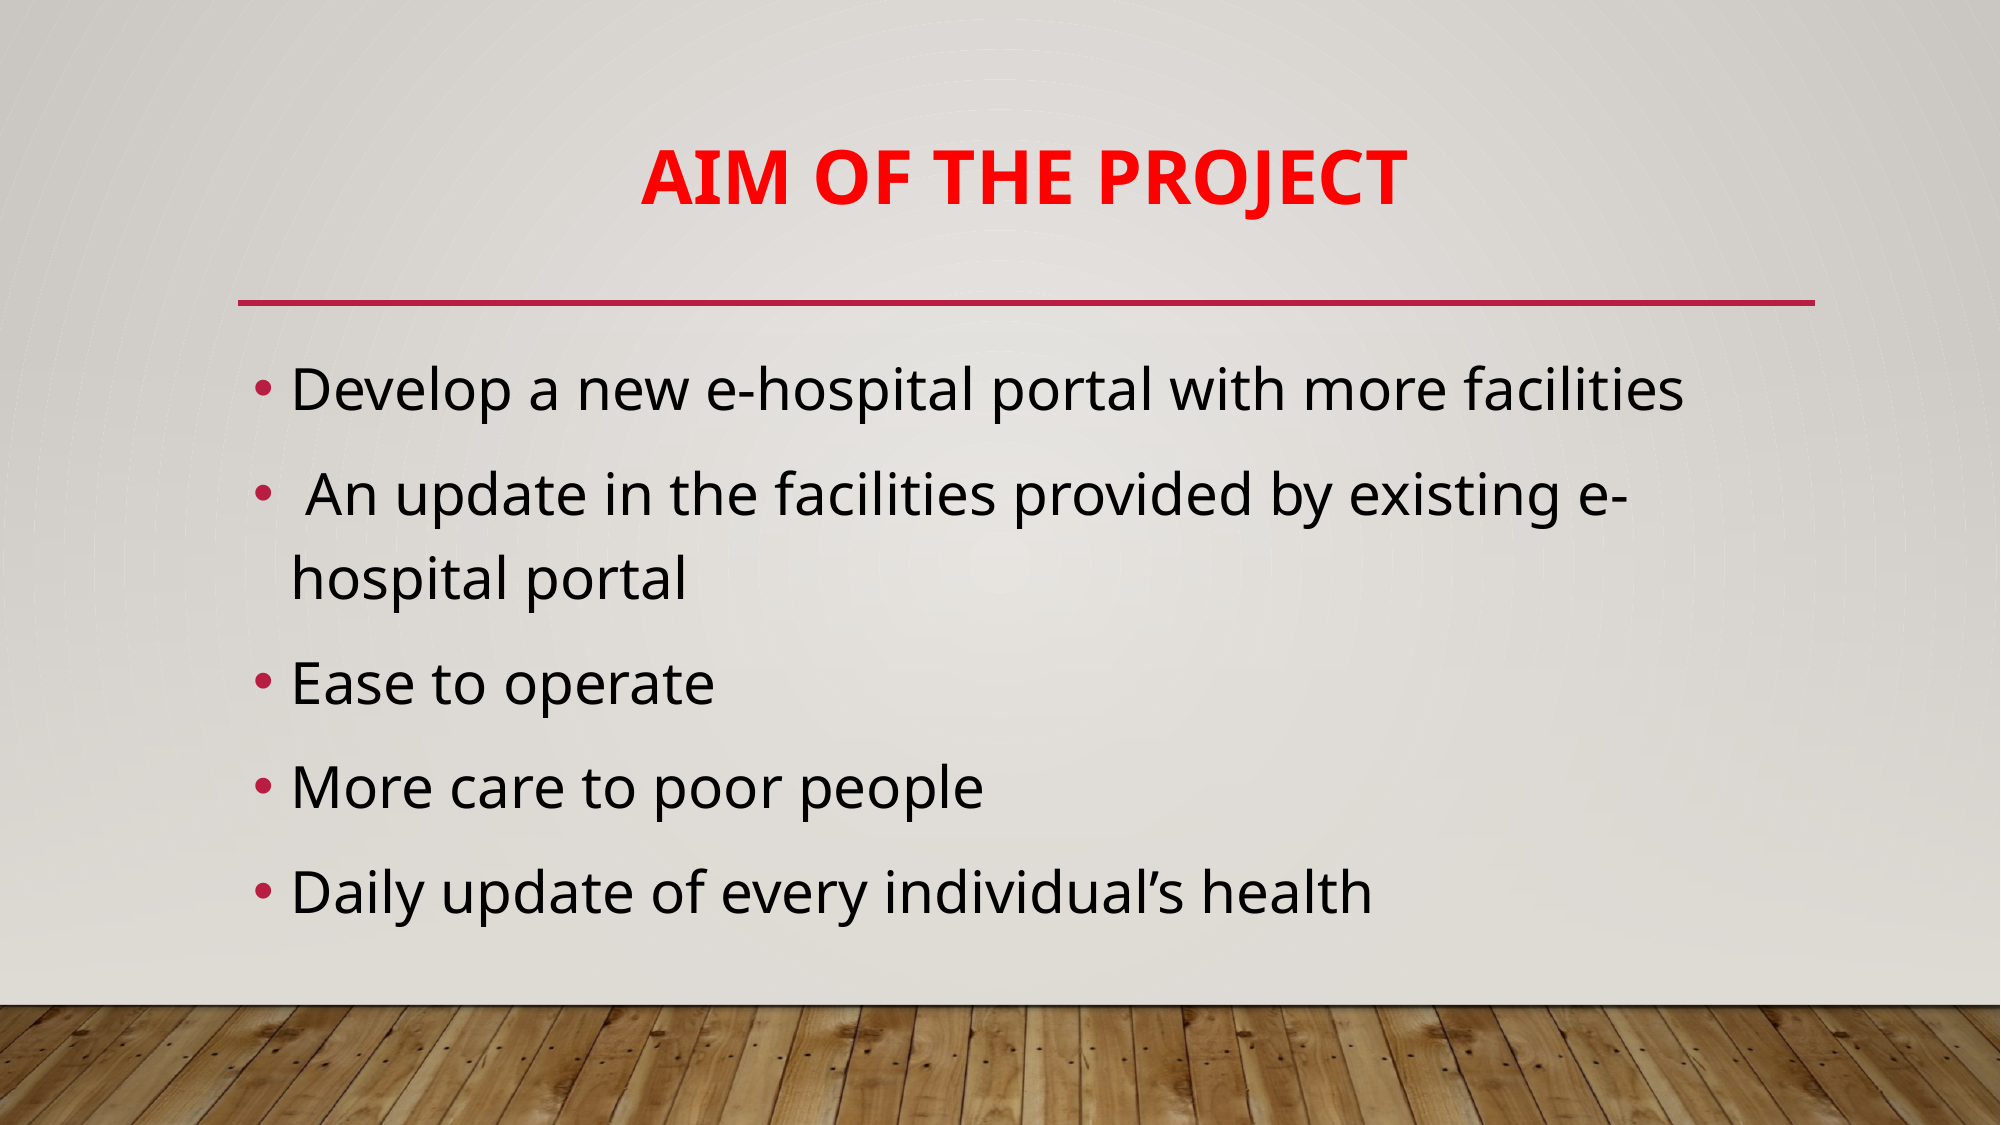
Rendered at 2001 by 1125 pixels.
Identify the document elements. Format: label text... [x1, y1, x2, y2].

title AIM OF THE PROJECT [238, 131, 1814, 305]
list Develop a new e-hospital portal with more facilities An update in the facilities provided by existing e-hospital portal Ease to operate More care to poor people Daily update of every individual’s health [238, 330, 1814, 897]
picture [0, 1005, 2000, 1125]
